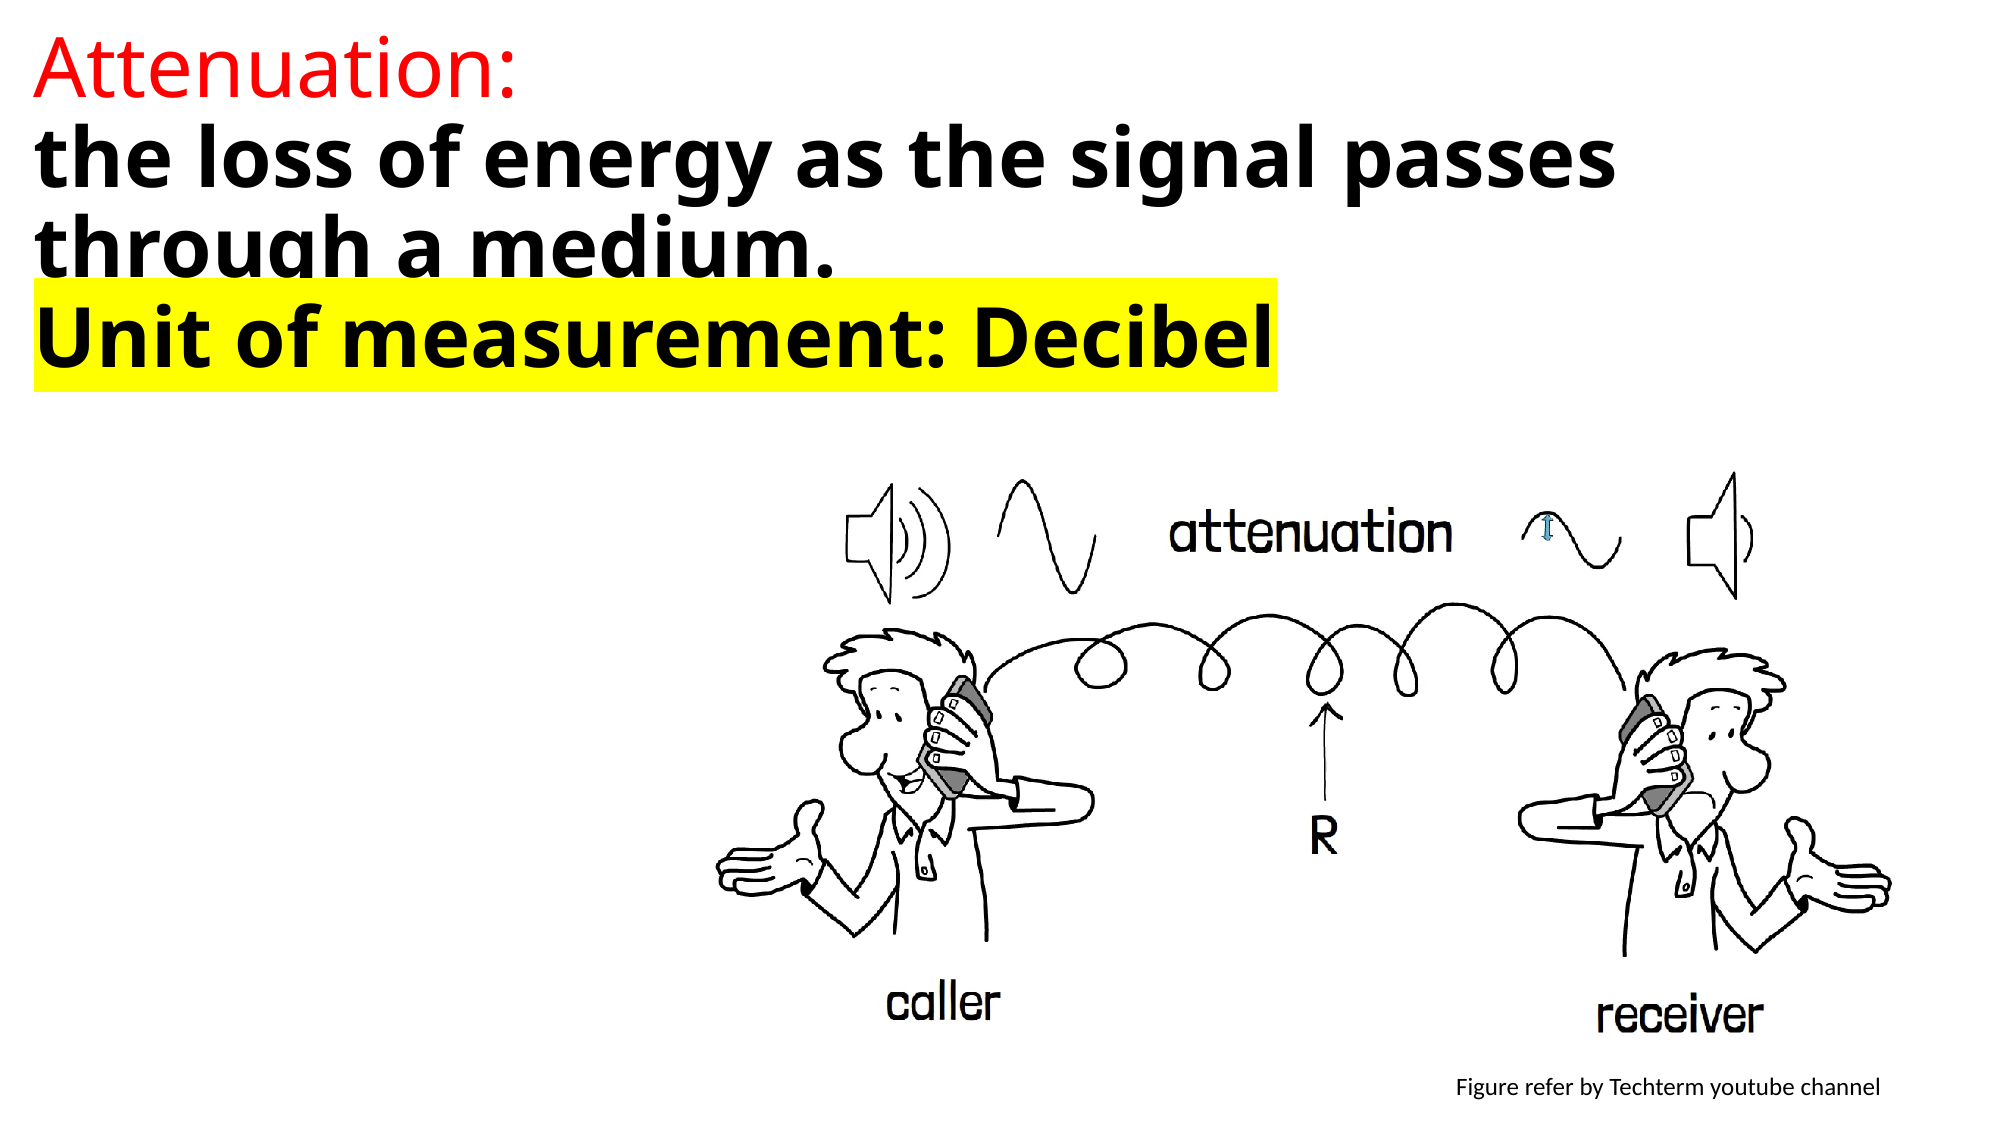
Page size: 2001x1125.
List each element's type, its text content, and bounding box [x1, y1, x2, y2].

text_box Figure refer by Techterm youtube channel [1441, 1087, 1897, 1109]
picture [697, 410, 1898, 1087]
title Attenuation: the loss of energy as the signal passes through a medium. Unit of measurement: Decibel [18, 96, 1941, 314]
